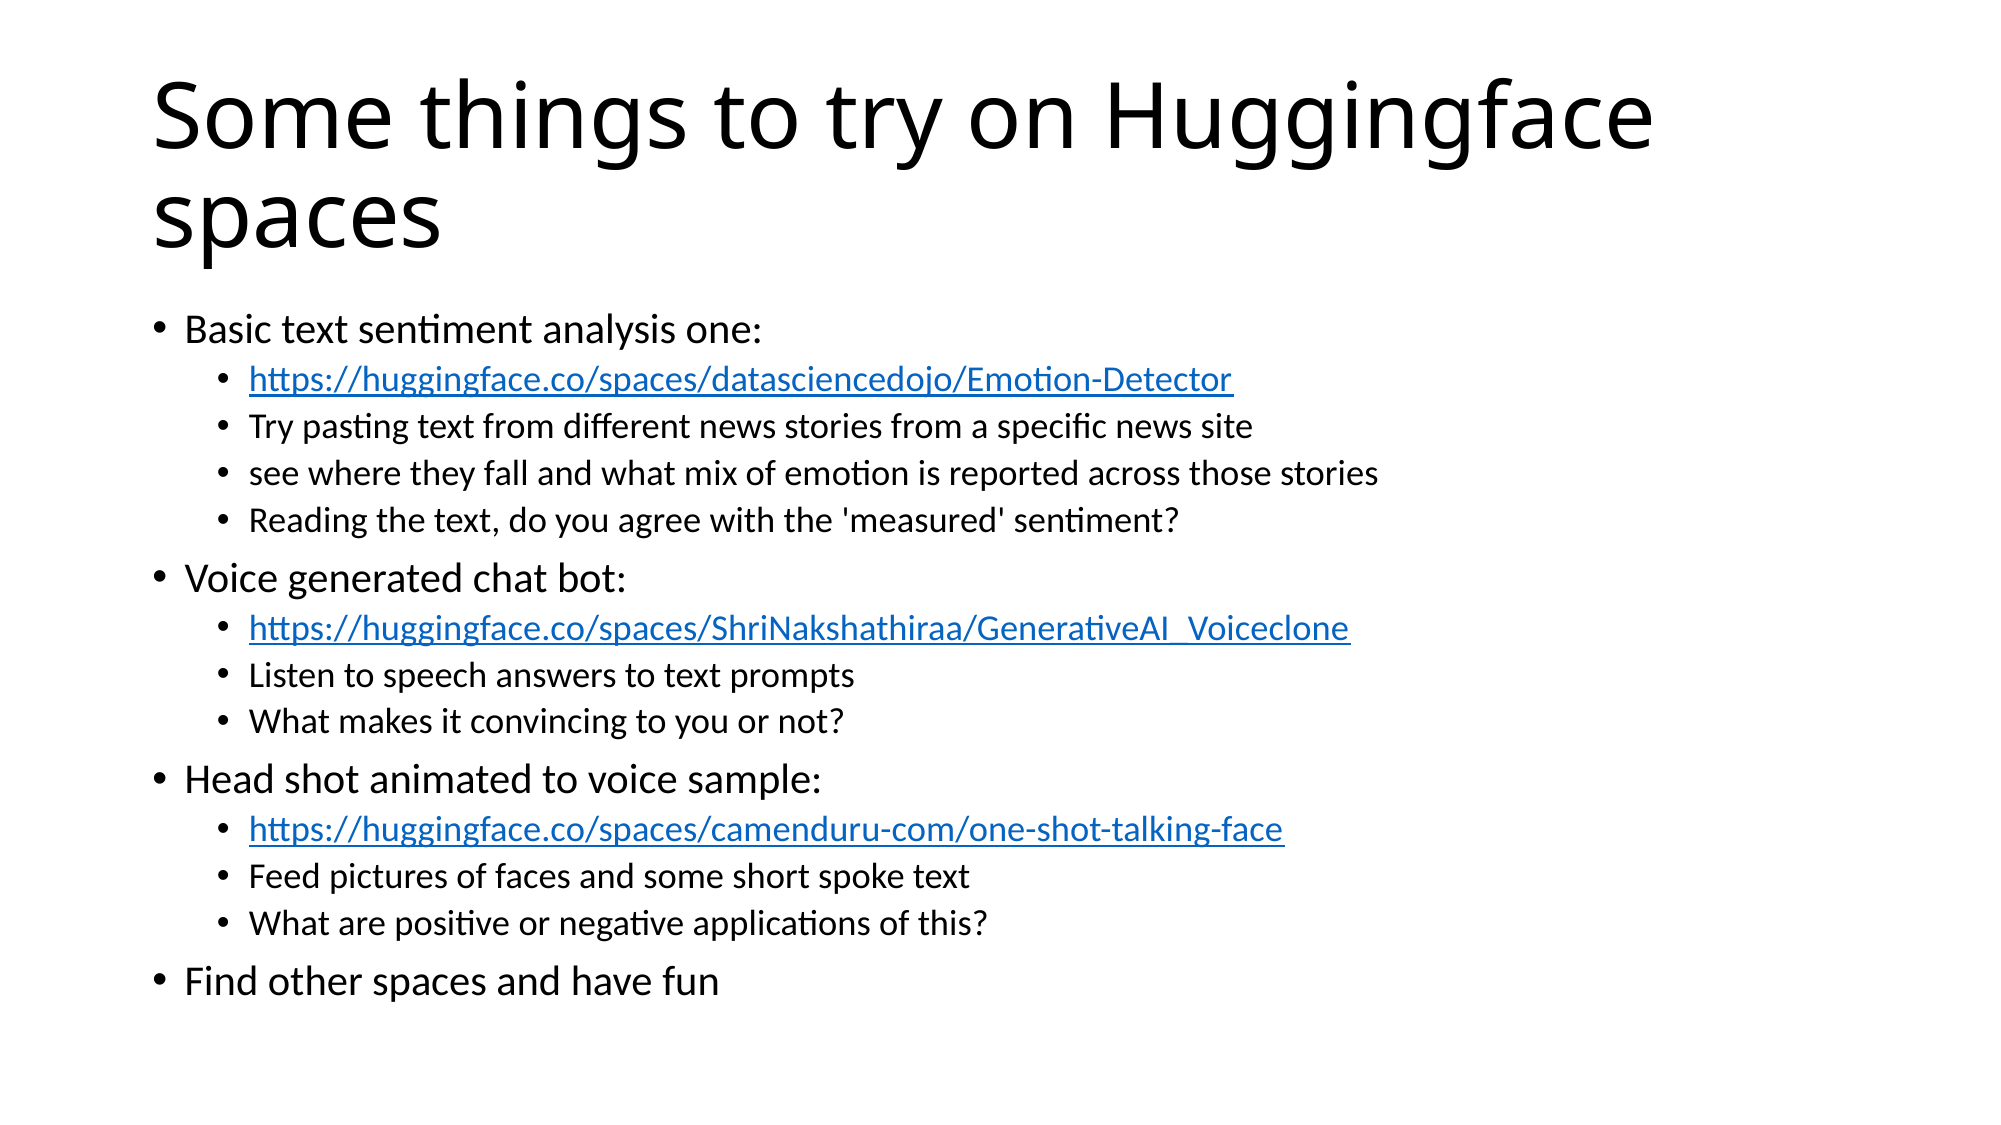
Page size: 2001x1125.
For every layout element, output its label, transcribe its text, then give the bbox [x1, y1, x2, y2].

title Some things to try on Huggingface spaces [137, 59, 1863, 278]
list Basic text sentiment analysis one: https://huggingface.co/spaces/datasciencedojo/Emotion-Detector Try pasting text from different news stories from a specific news site see where they fall and what mix of emotion is reported across those stories Reading the text, do you agree with the 'measured' sentiment? Voice generated chat bot: https://huggingface.co/spaces/ShriNakshathiraa/GenerativeAI_Voiceclone Listen to speech answers to text prompts What makes it convincing to you or not? Head shot animated to voice sample: https://huggingface.co/spaces/camenduru-com/one-shot-talking-face Feed pictures of faces and some short spoke text What are positive or negative applications of this? Find other spaces and have fun [137, 299, 1863, 1014]
